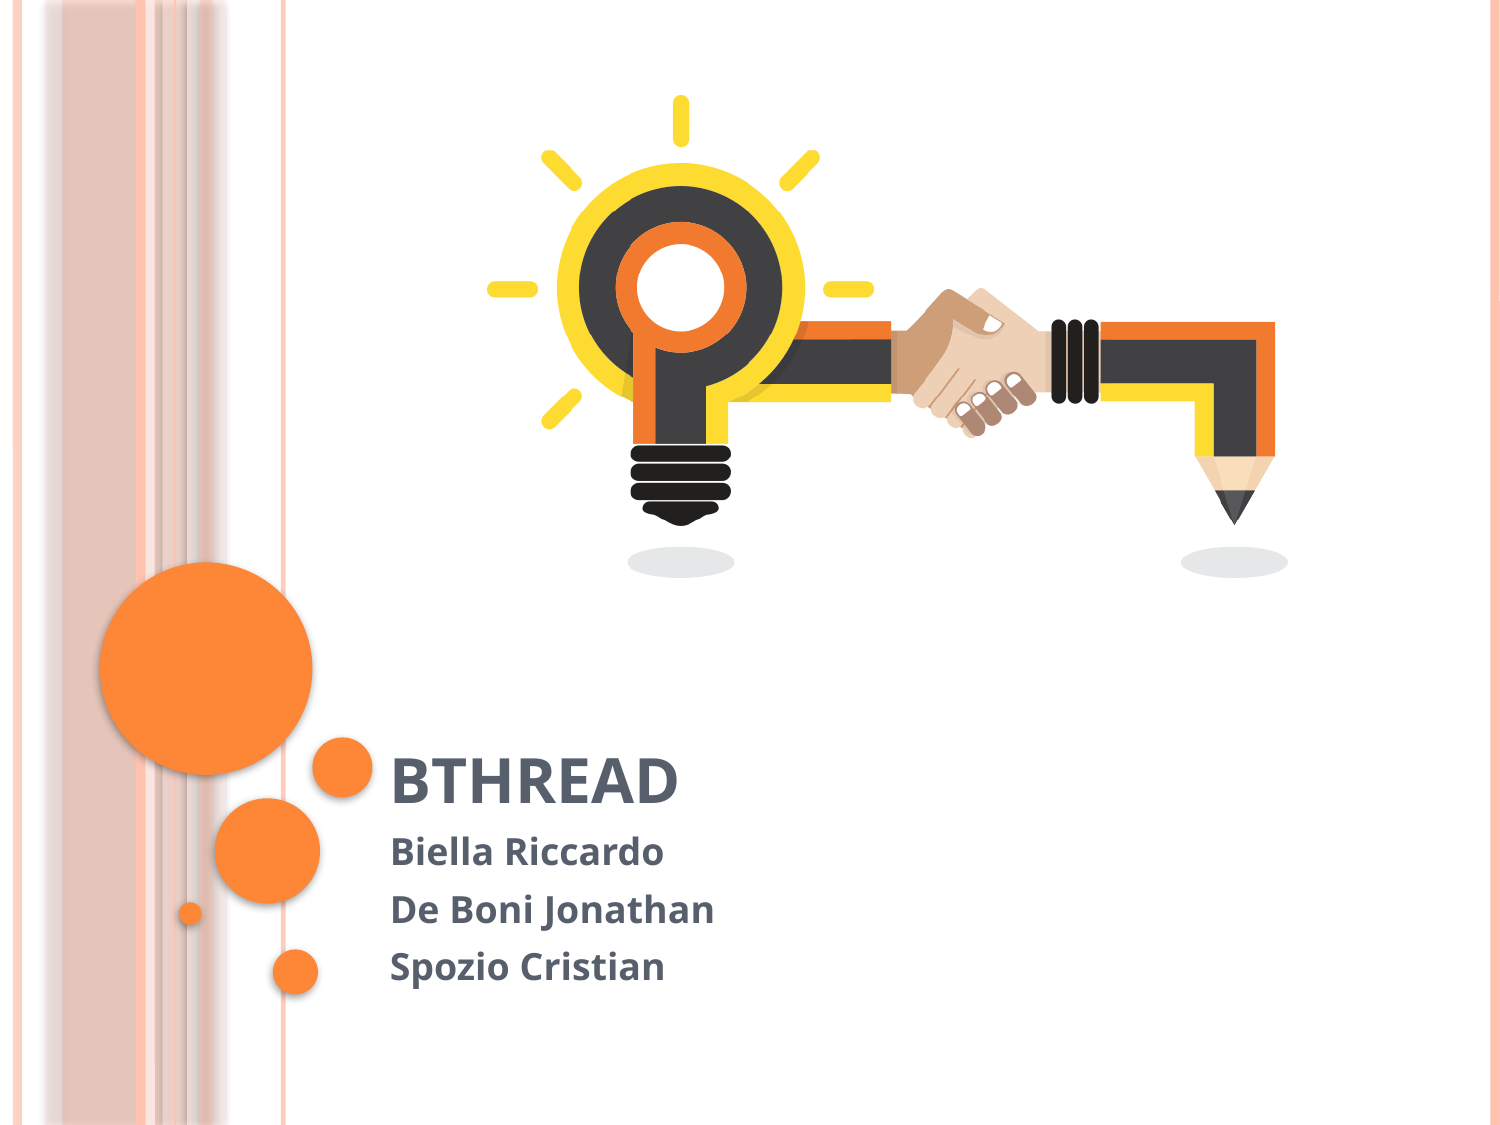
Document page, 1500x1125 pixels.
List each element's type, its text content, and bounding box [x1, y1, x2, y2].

title Bthread [375, 512, 1388, 820]
picture [454, 89, 1339, 582]
subtitle Biella Riccardo De Boni Jonathan Spozio Cristian [375, 820, 1388, 1046]
